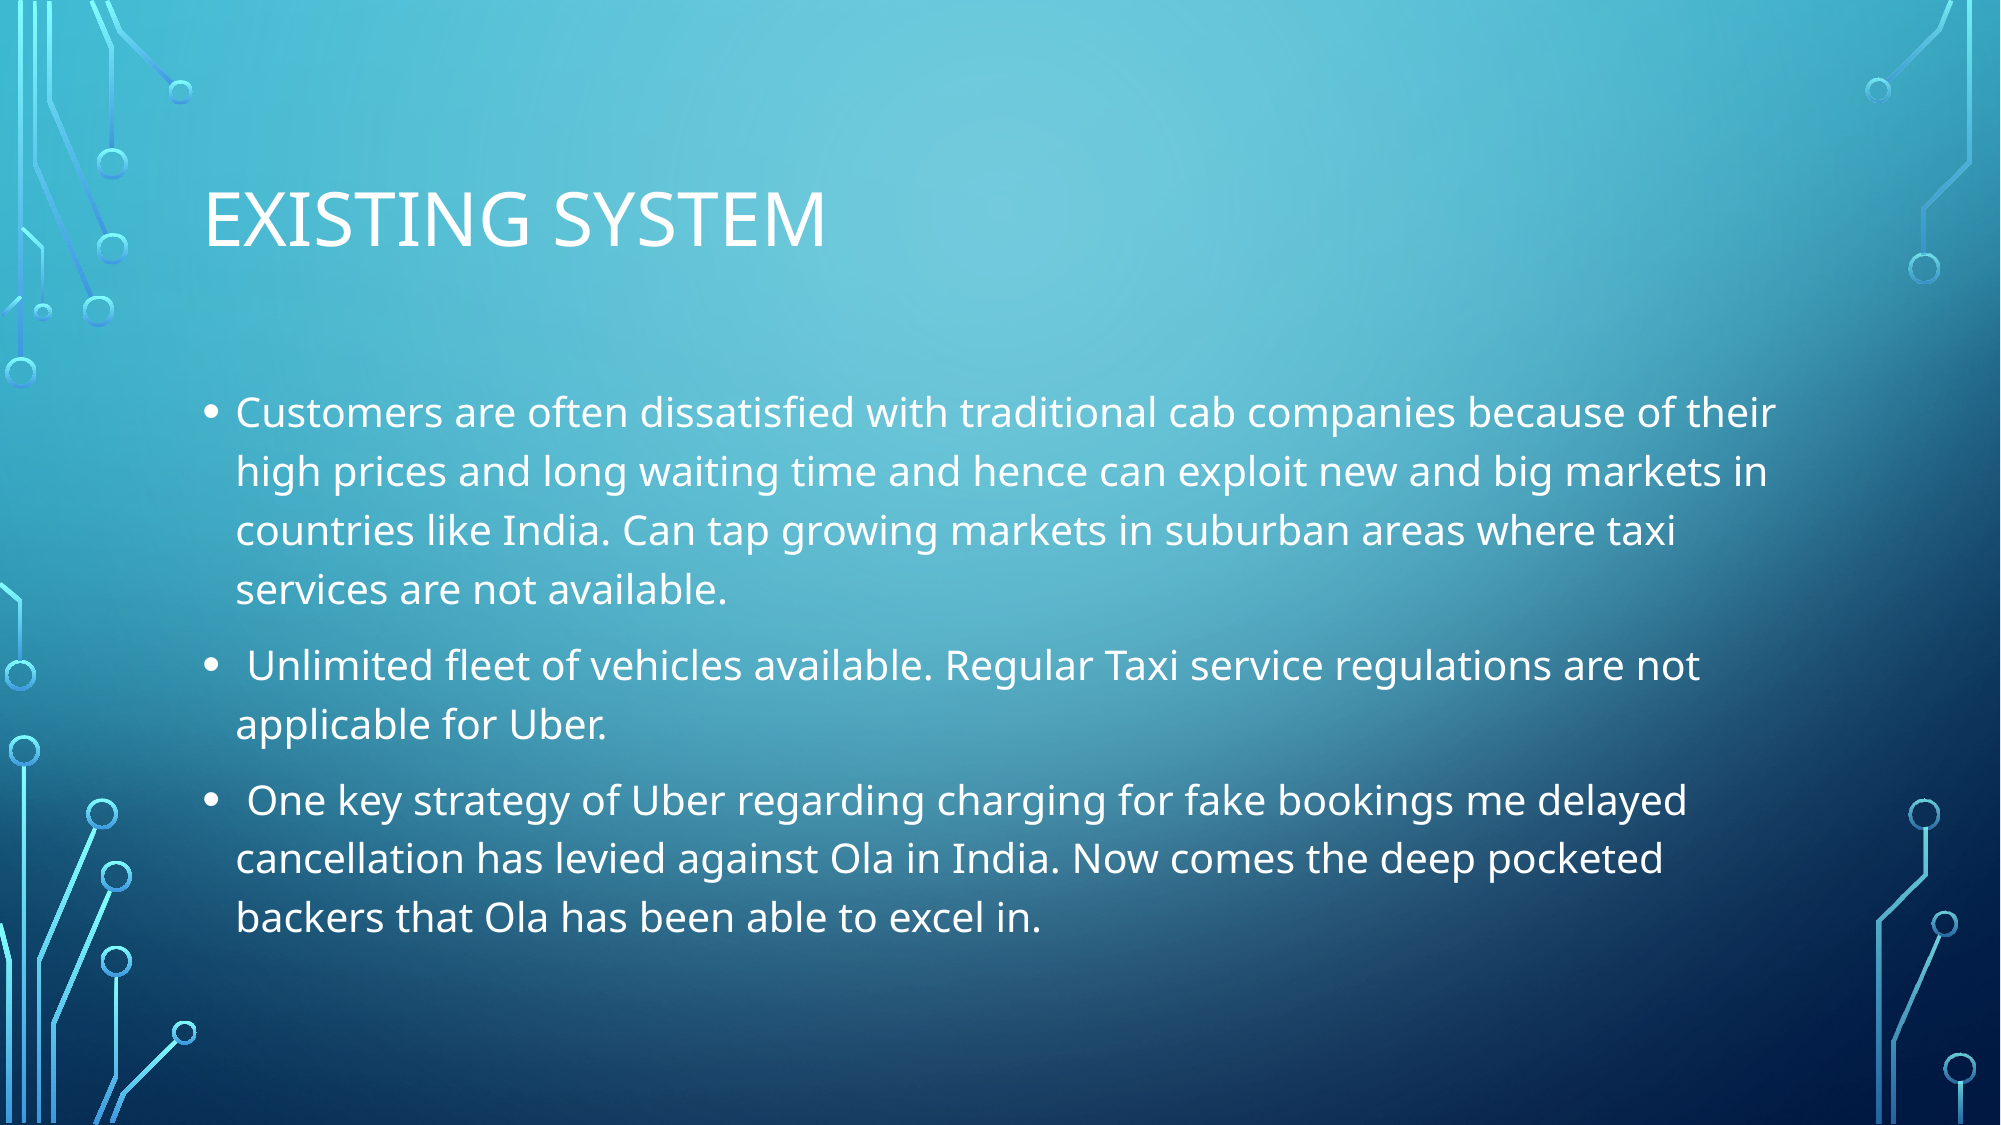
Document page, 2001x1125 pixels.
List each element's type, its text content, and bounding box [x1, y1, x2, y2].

list Customers are often dissatisfied with traditional cab companies because of their high prices and long waiting time and hence can exploit new and big markets in countries like India. Can tap growing markets in suburban areas where taxi services are not available. Unlimited fleet of vehicles available. Regular Taxi service regulations are not applicable for Uber. One key strategy of Uber regarding charging for fake bookings me delayed cancellation has levied against Ola in India. Now comes the deep pocketed backers that Ola has been able to excel in. [187, 369, 1813, 950]
title Existing System [187, 101, 1813, 344]
